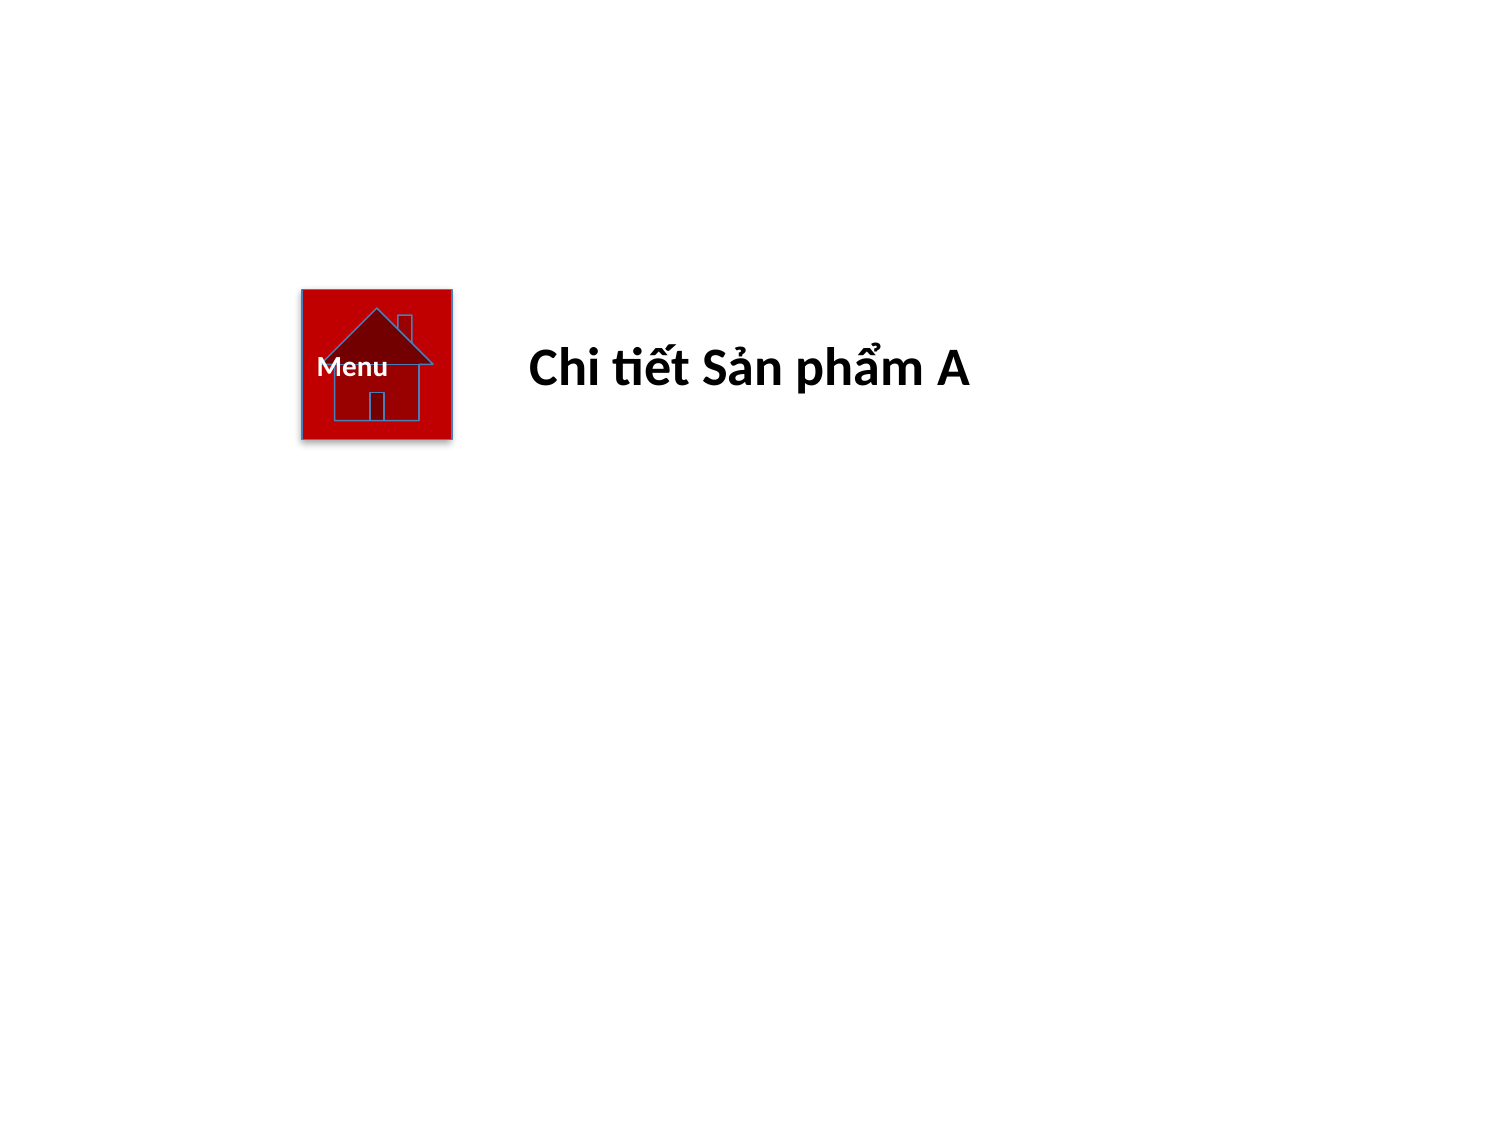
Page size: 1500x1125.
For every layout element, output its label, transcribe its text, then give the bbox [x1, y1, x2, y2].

text_box Chi tiết Sản phẩm A [514, 323, 986, 404]
text_box Menu [301, 289, 453, 440]
